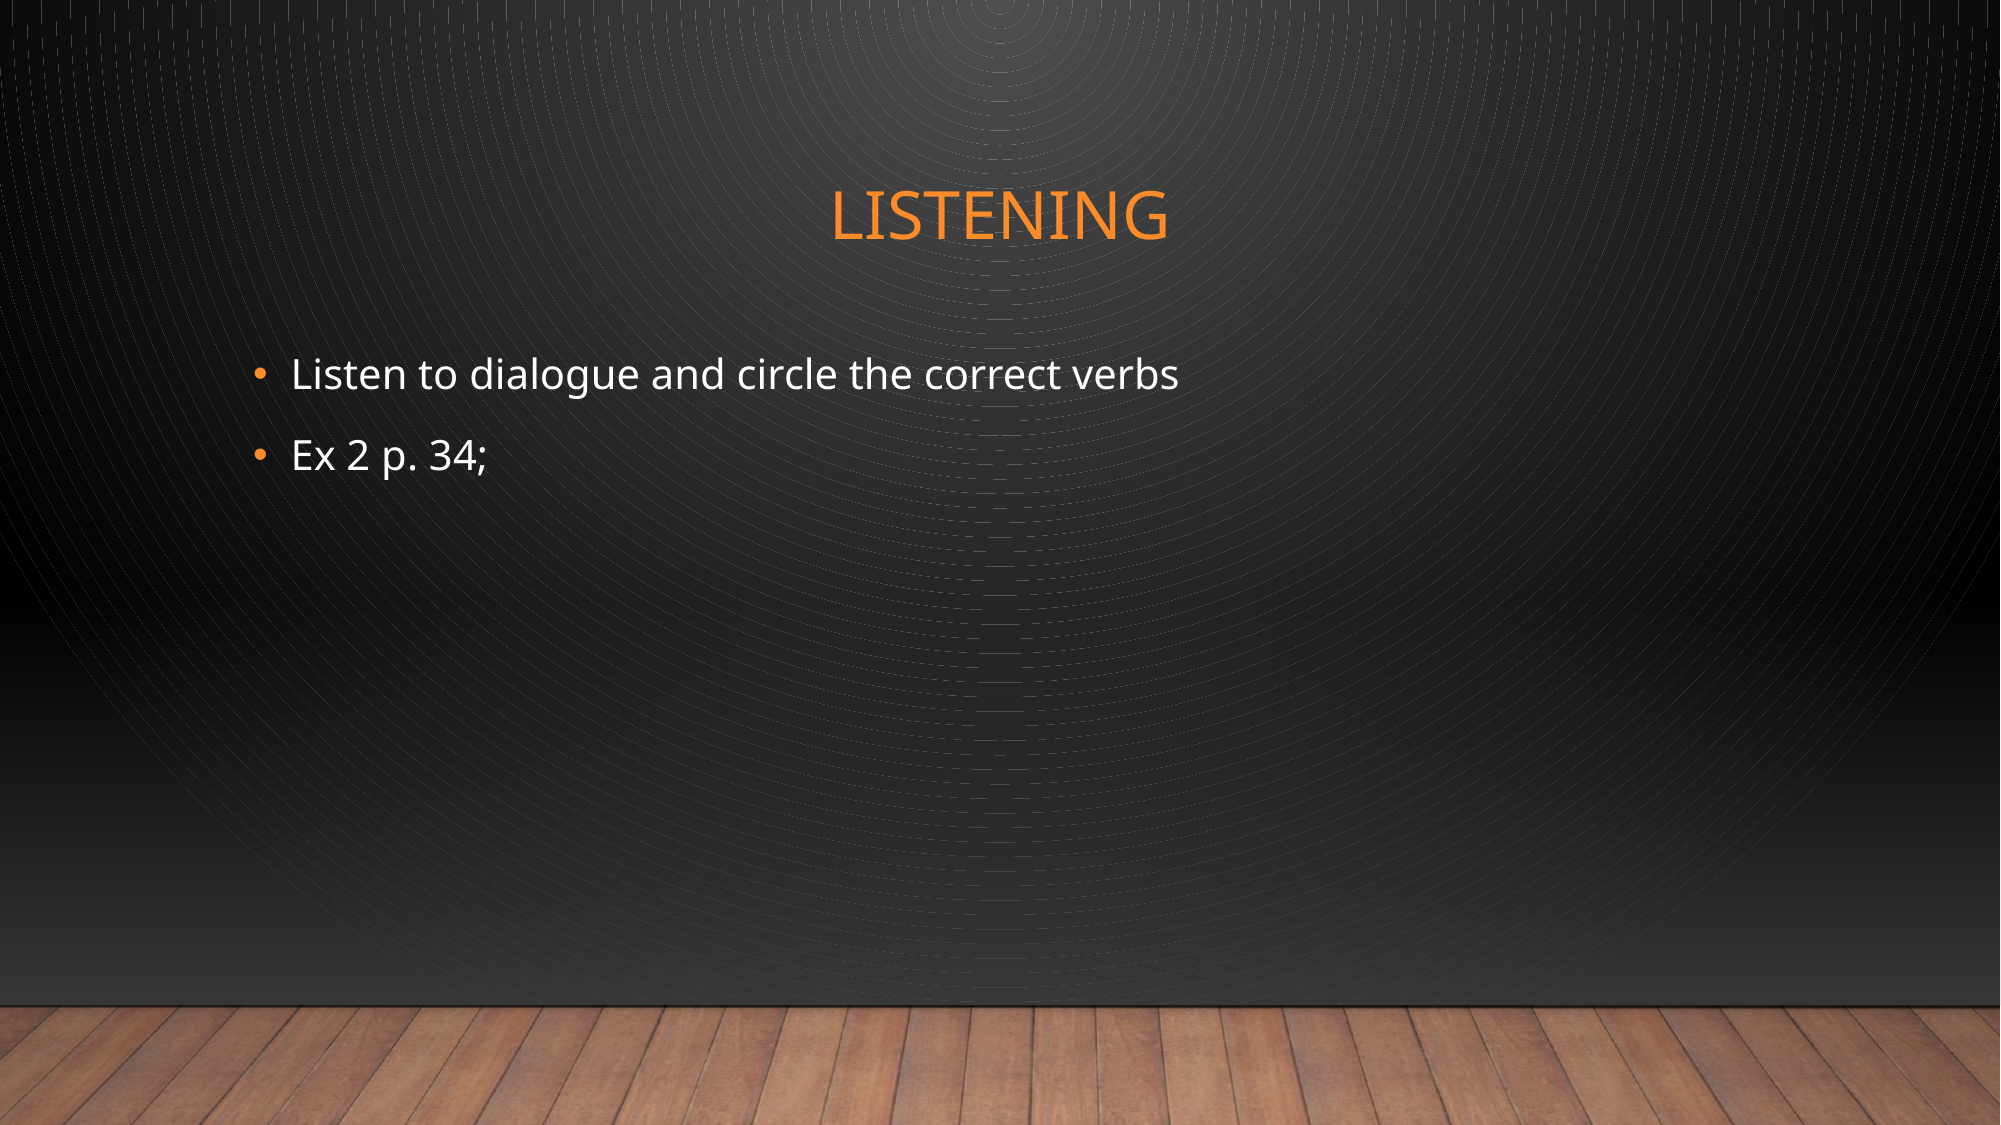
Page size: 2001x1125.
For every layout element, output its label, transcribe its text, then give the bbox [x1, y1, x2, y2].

picture [0, 1005, 2000, 1125]
list Listen to dialogue and circle the correct verbs Ex 2 p. 34; [238, 330, 1763, 897]
title listening [238, 131, 1763, 305]
